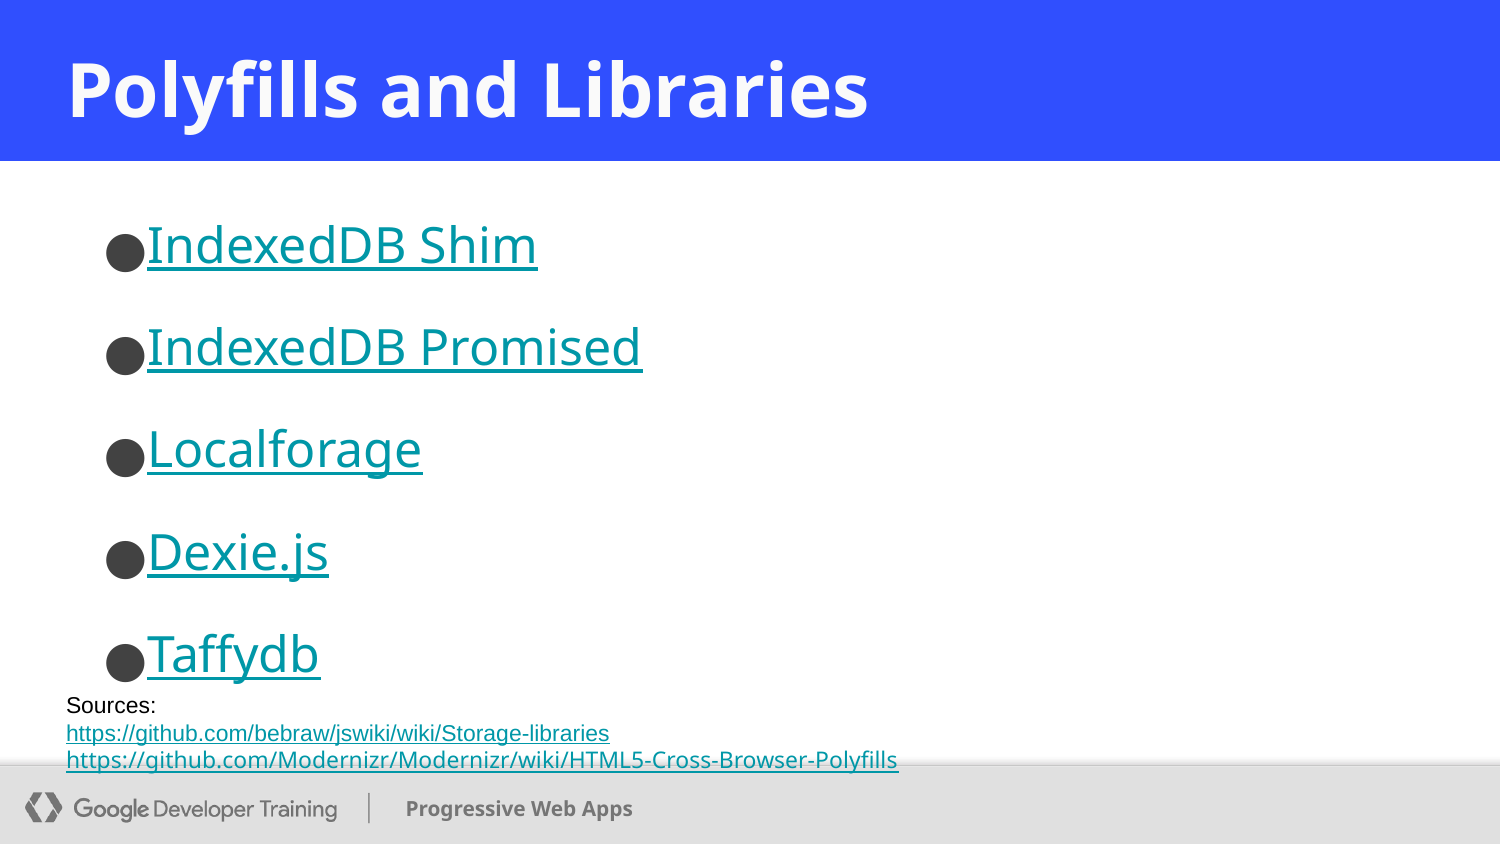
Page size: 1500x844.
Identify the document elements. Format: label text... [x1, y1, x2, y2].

title Polyfills and Libraries [51, 27, 1449, 122]
text_box Data [185, 122, 206, 134]
picture [0, 161, 1500, 844]
list IndexedDB Shim IndexedDB Promised Localforage Dexie.js Taffydb Sources: https://github.com/bebraw/jswiki/wiki/Storage-libraries https://github.com/Modernizr/Modernizr/wiki/HTML5-Cross-Browser-Polyfills [51, 164, 1449, 725]
